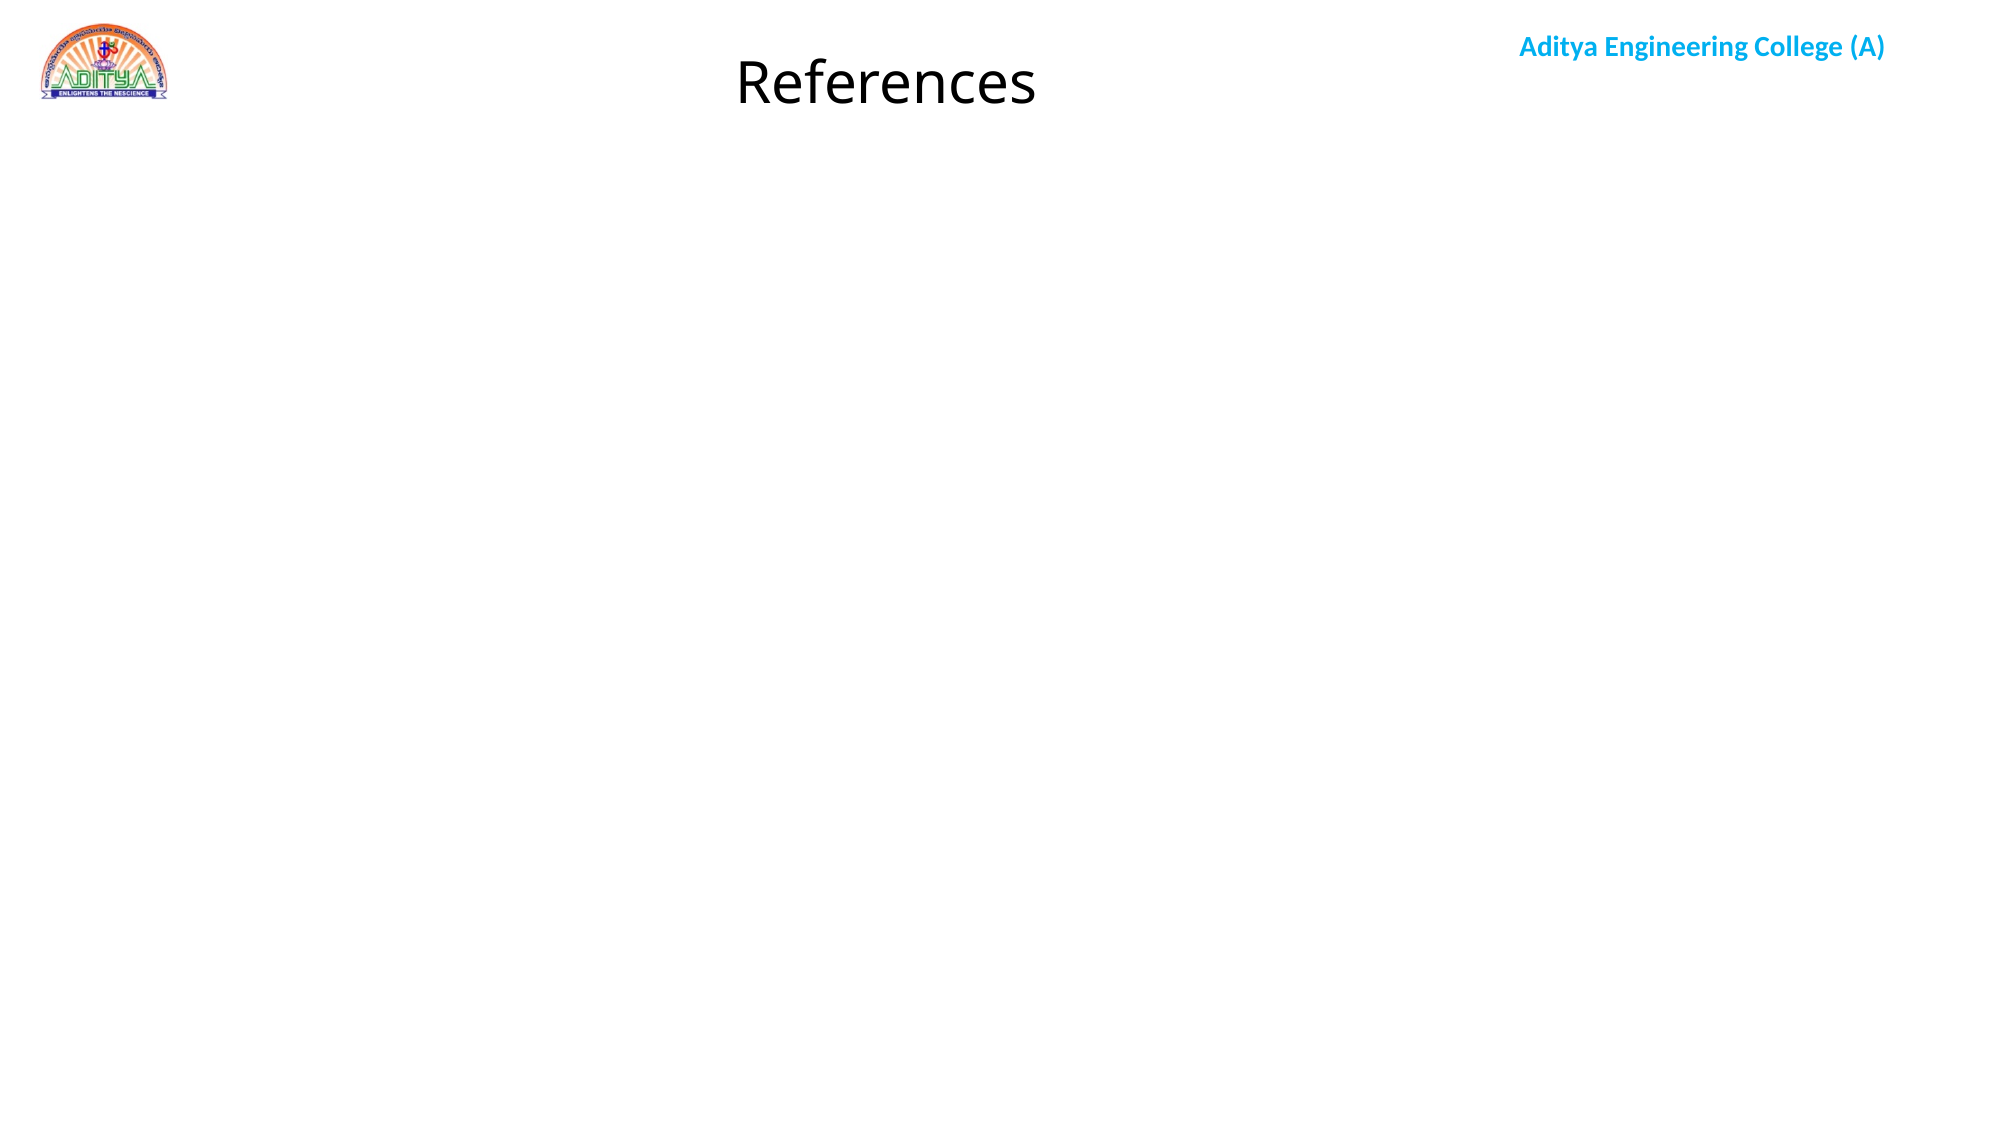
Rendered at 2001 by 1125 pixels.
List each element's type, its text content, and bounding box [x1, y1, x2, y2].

picture [39, 23, 168, 100]
text_box References [537, 37, 1188, 123]
text_box Aditya Engineering College (A) [1504, 19, 1901, 70]
